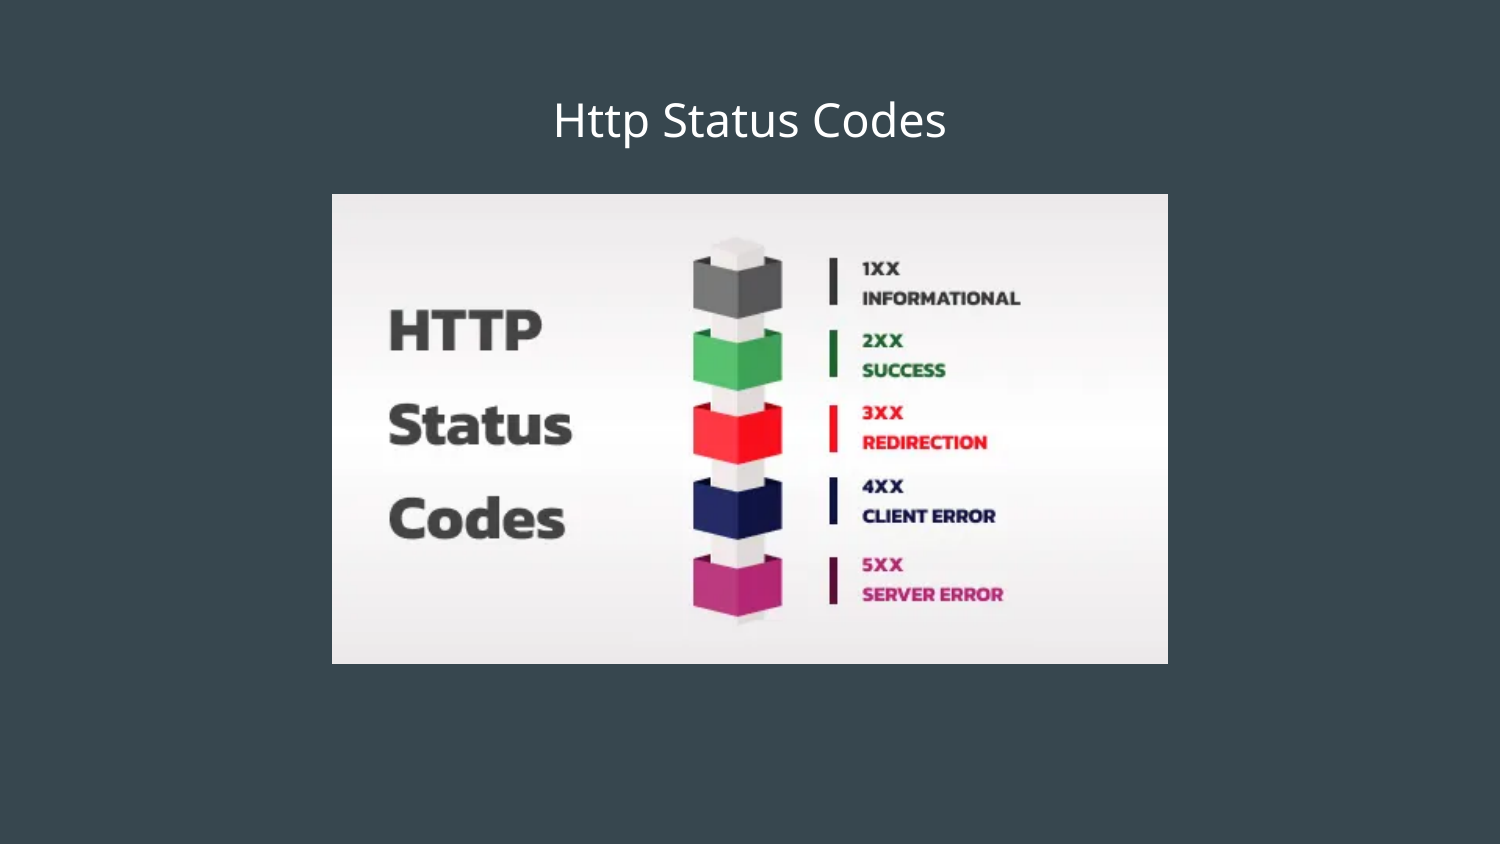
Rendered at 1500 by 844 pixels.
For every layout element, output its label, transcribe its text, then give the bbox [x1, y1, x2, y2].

title Http Status Codes [51, 72, 1449, 167]
picture [332, 194, 1168, 664]
